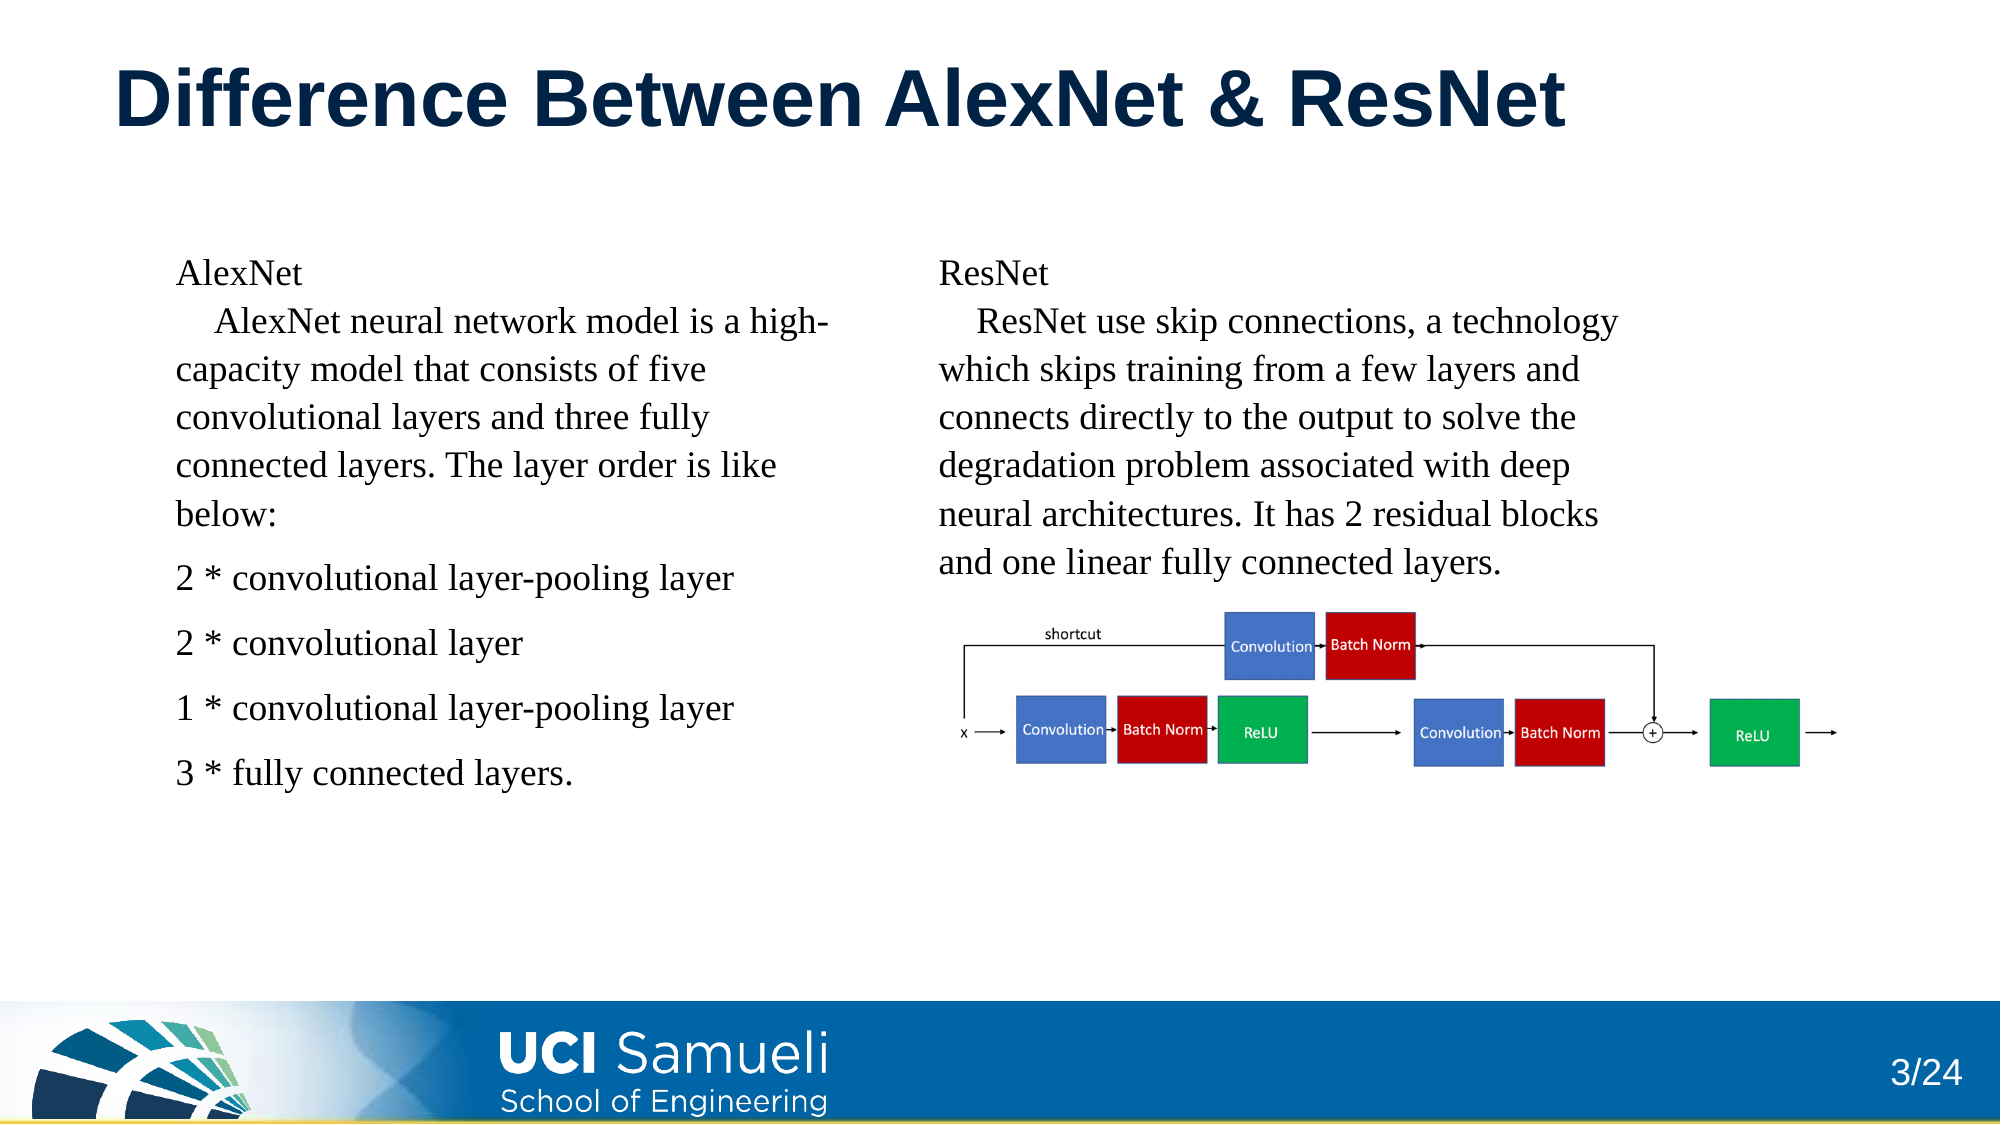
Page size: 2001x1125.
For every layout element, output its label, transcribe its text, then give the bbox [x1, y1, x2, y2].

picture [0, 1001, 2000, 1125]
text_box AlexNet AlexNet neural network model is a high-capacity model that consists of five convolutional layers and three fully connected layers. The layer order is like below: 2 * convolutional layer-pooling layer 2 * convolutional layer 1 * convolutional layer-pooling layer 3 * fully connected layers. [160, 232, 885, 925]
title Difference Between AlexNet & ResNet [99, 37, 1900, 150]
picture [949, 591, 1851, 775]
text_box ResNet ResNet use skip connections, a technology which skips training from a few layers and connects directly to the output to solve the degradation problem associated with deep neural architectures. It has 2 residual blocks and one linear fully connected layers. [923, 232, 1648, 778]
